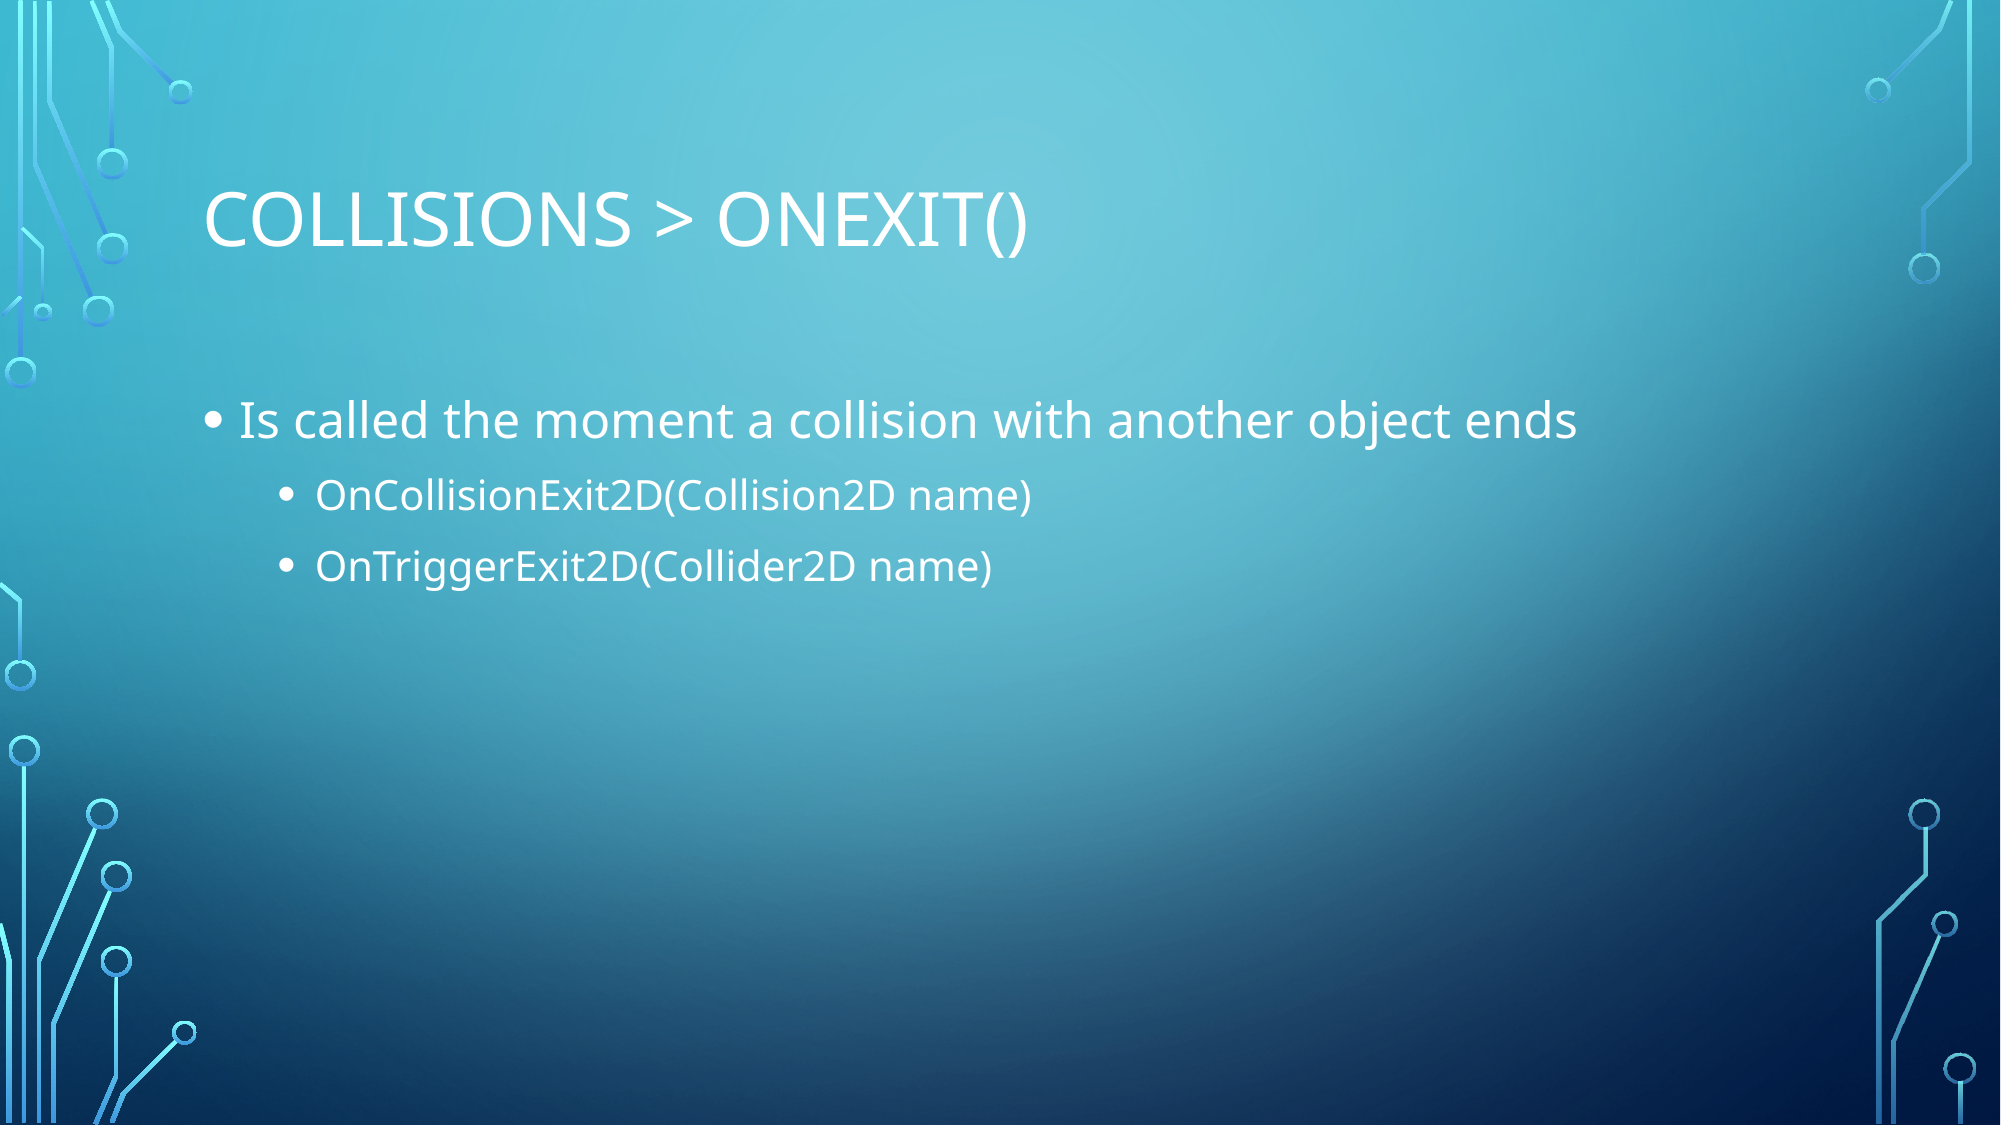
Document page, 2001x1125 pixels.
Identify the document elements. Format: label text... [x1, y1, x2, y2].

list Is called the moment a collision with another object ends OnCollisionExit2D(Collision2D name) OnTriggerExit2D(Collider2D name) [187, 369, 1813, 950]
title Collisions > OnExit() [187, 101, 1813, 344]
